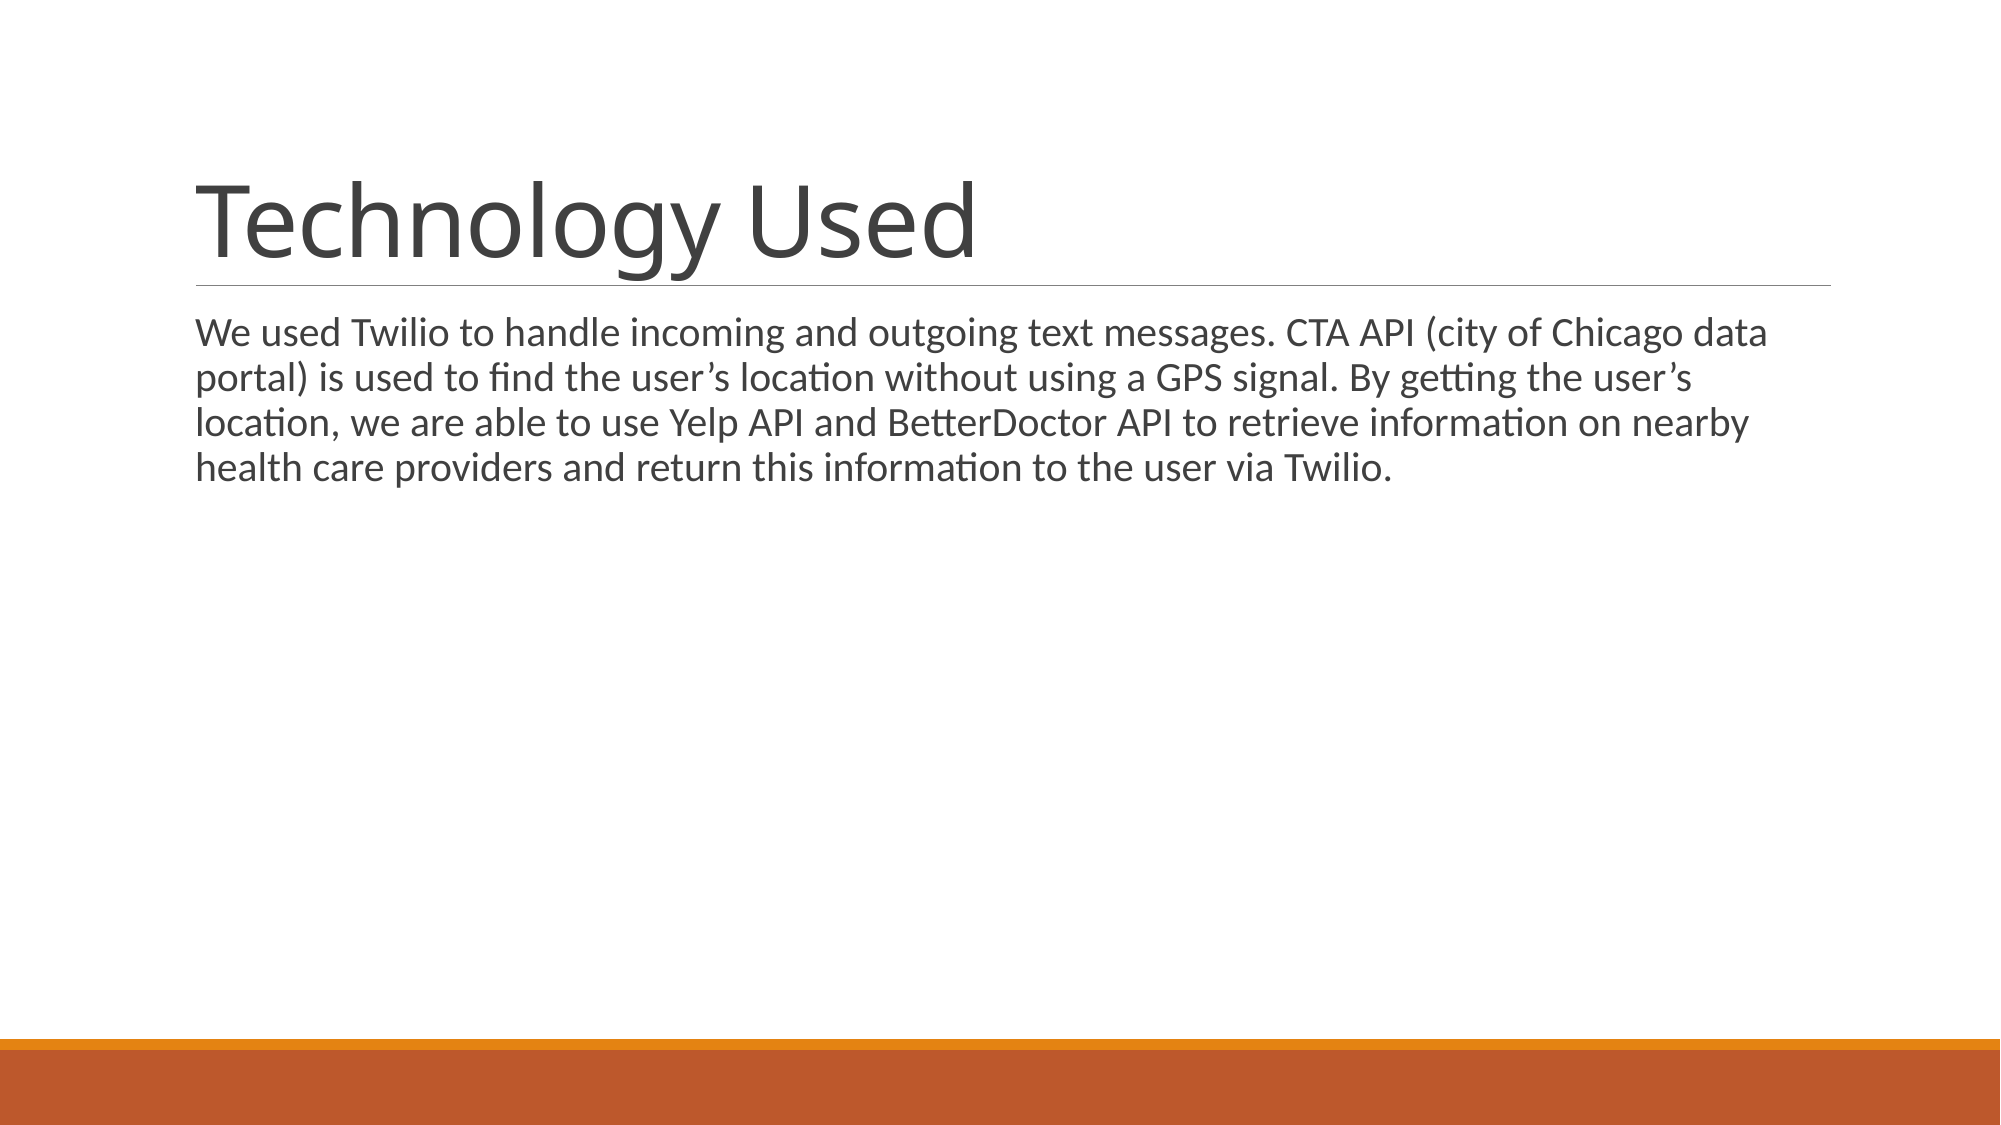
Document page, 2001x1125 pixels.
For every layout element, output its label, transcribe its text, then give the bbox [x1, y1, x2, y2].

title Technology Used [180, 47, 1830, 285]
list We used Twilio to handle incoming and outgoing text messages. CTA API (city of Chicago data portal) is used to find the user’s location without using a GPS signal. By getting the user’s location, we are able to use Yelp API and BetterDoctor API to retrieve information on nearby health care providers and return this information to the user via Twilio. [180, 302, 1830, 963]
